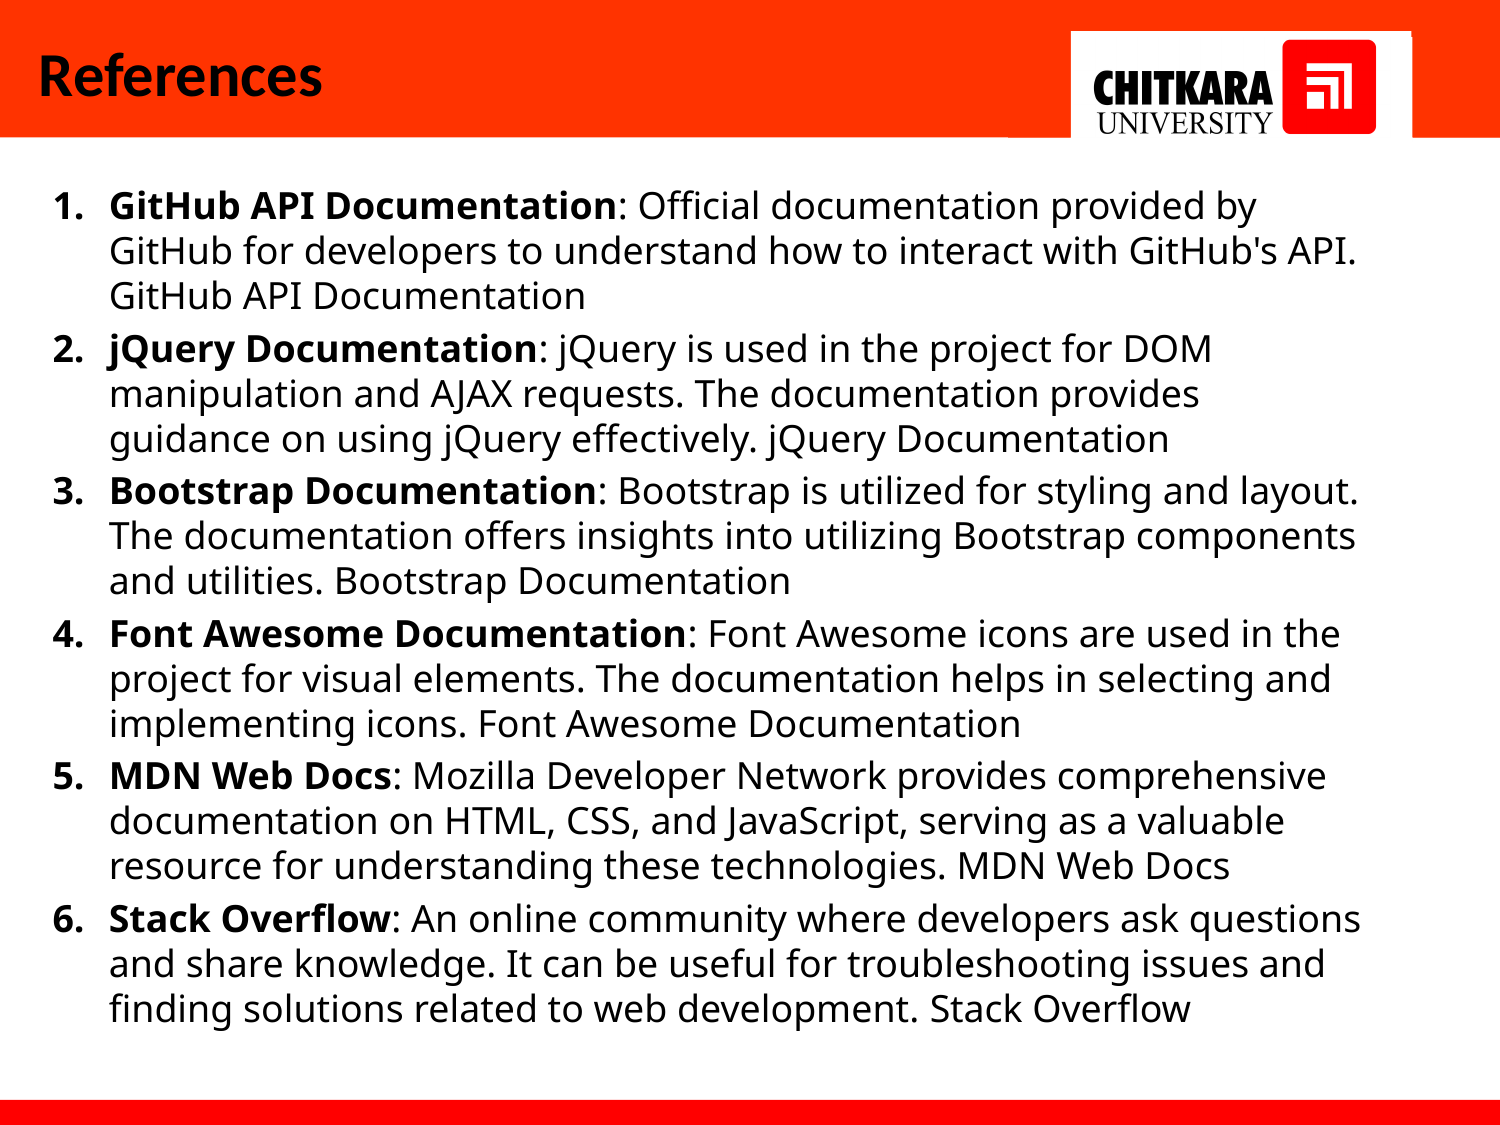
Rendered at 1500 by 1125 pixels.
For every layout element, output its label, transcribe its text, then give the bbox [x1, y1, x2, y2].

title References [0, 2, 713, 141]
picture [1074, 37, 1391, 138]
list GitHub API Documentation: Official documentation provided by GitHub for developers to understand how to interact with GitHub's API. GitHub API Documentation jQuery Documentation: jQuery is used in the project for DOM manipulation and AJAX requests. The documentation provides guidance on using jQuery effectively. jQuery Documentation Bootstrap Documentation: Bootstrap is utilized for styling and layout. The documentation offers insights into utilizing Bootstrap components and utilities. Bootstrap Documentation Font Awesome Documentation: Font Awesome icons are used in the project for visual elements. The documentation helps in selecting and implementing icons. Font Awesome Documentation MDN Web Docs: Mozilla Developer Network provides comprehensive documentation on HTML, CSS, and JavaScript, serving as a valuable resource for understanding these technologies. MDN Web Docs Stack Overflow: An online community where developers ask questions and share knowledge. It can be useful for troubleshooting issues and finding solutions related to web development. Stack Overflow [37, 174, 1388, 918]
